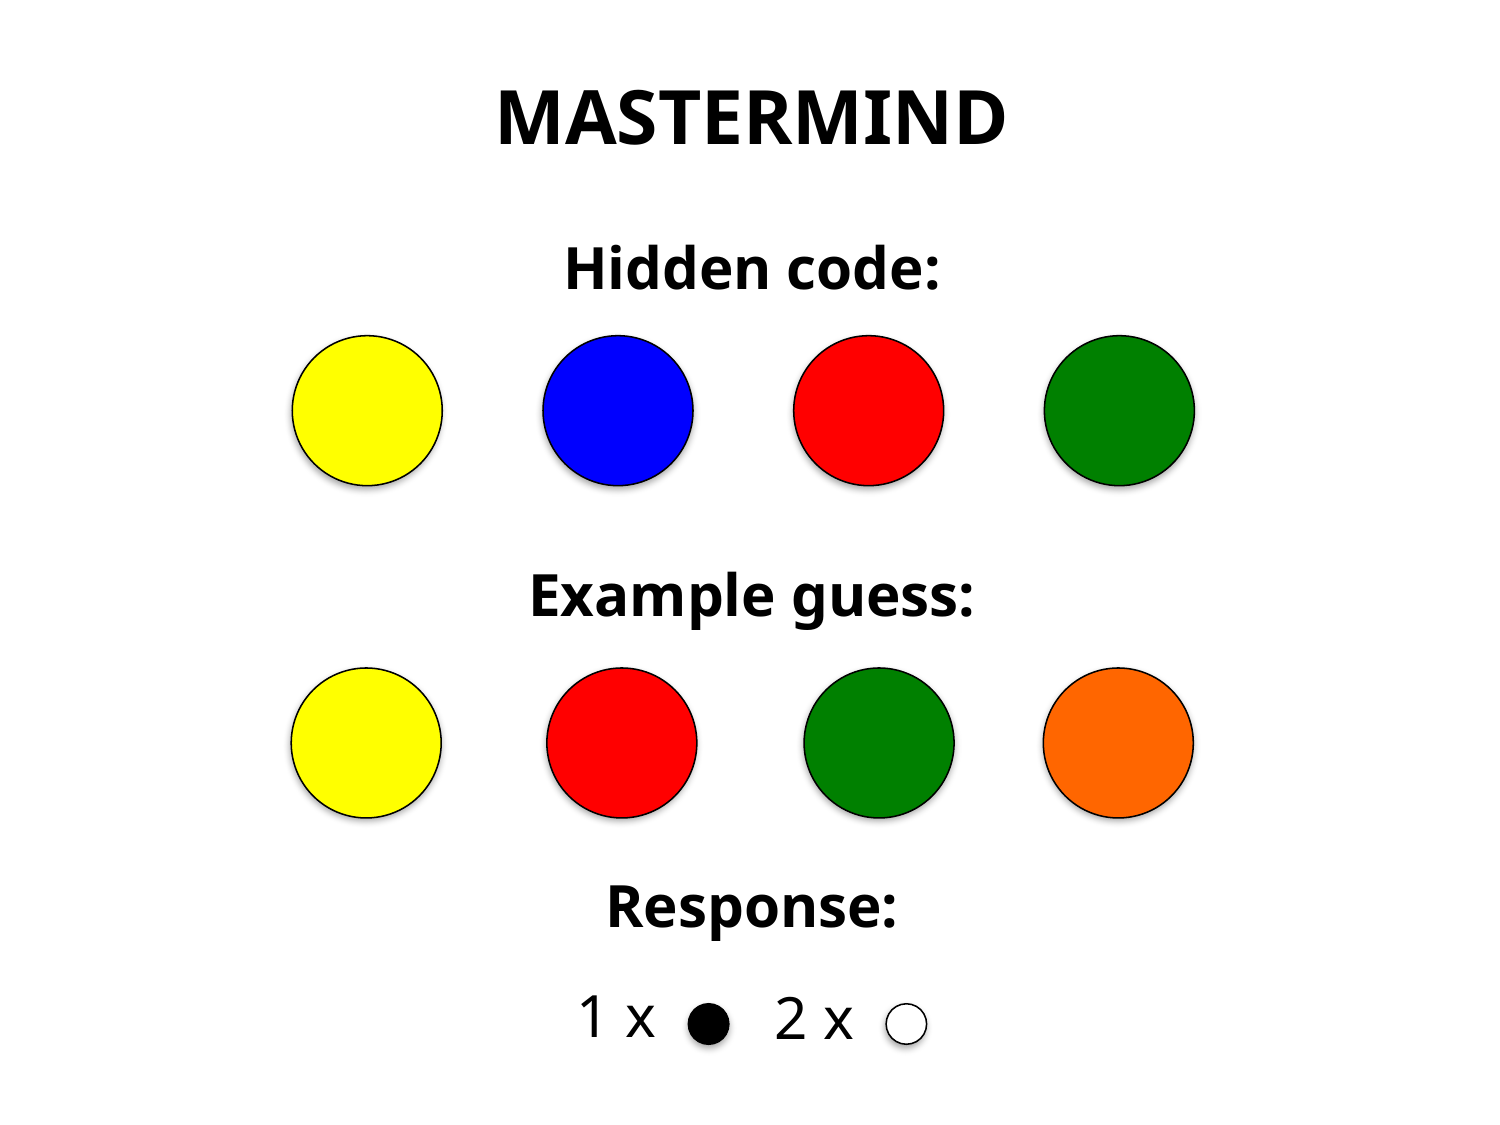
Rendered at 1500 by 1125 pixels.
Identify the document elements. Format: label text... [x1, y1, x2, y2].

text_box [1, 860, 1500, 1060]
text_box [1, 223, 1500, 486]
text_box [1, 550, 1500, 819]
text_box MASTERMIND [1, 62, 1500, 167]
